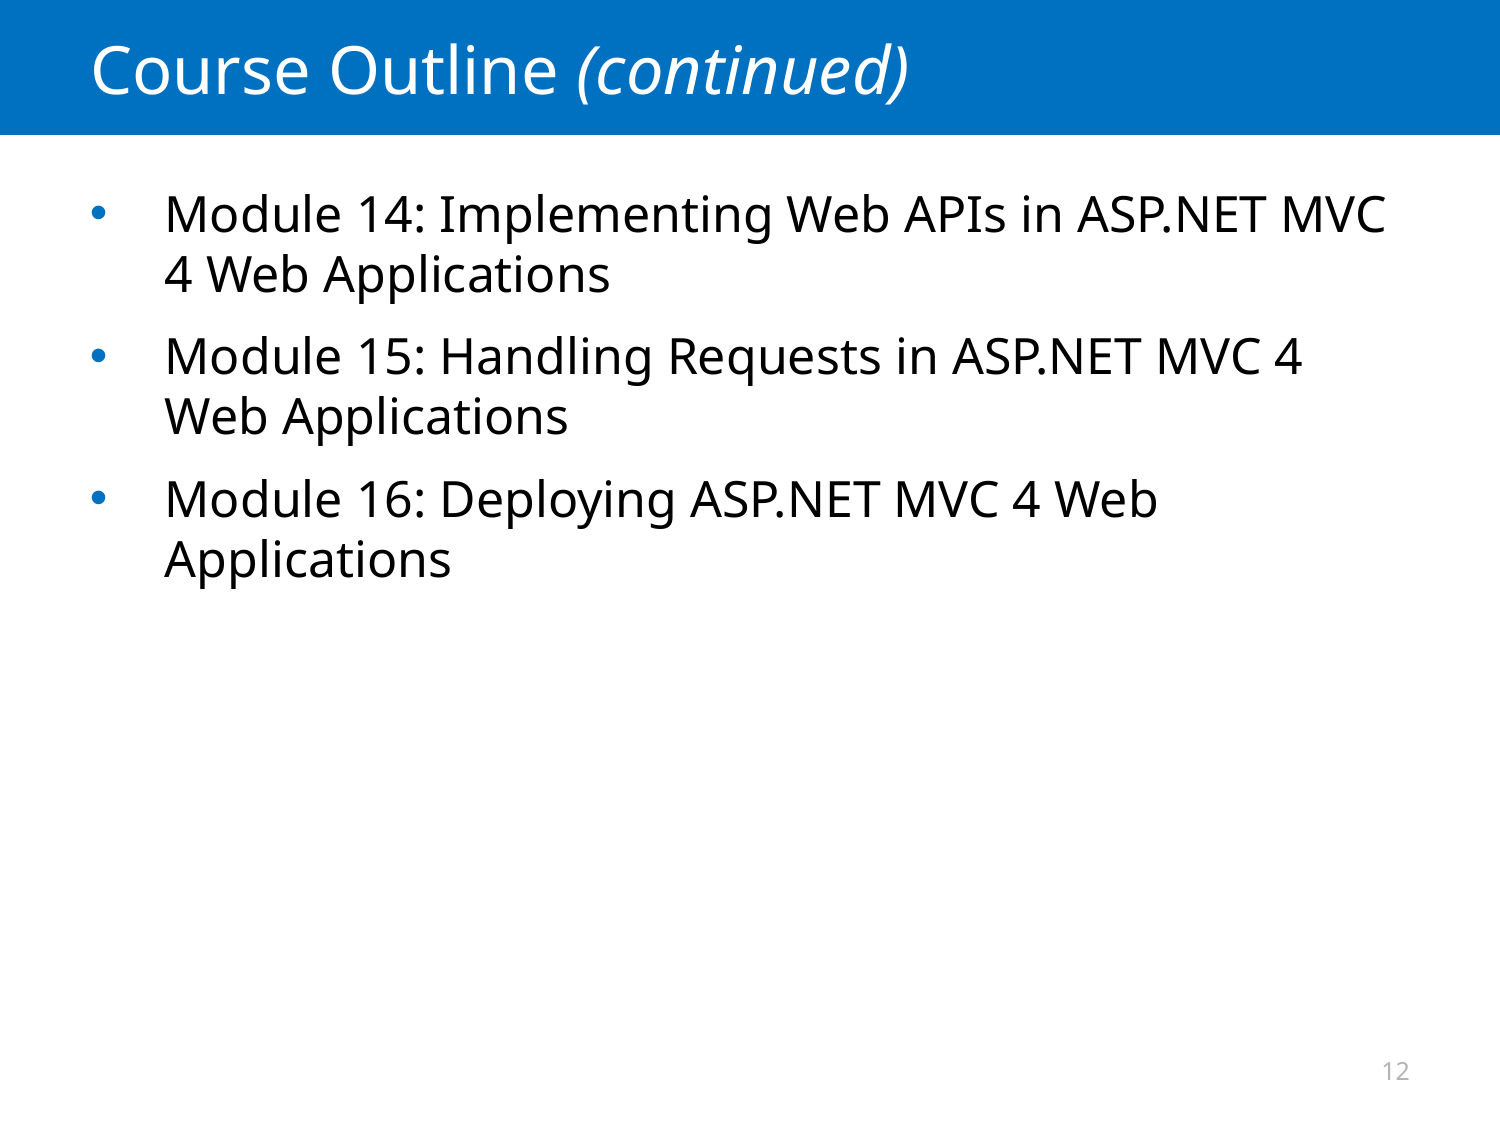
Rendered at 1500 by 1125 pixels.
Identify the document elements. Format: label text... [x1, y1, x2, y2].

title Course Outline (continued) [75, 0, 1425, 135]
slide_number 12 [1074, 1042, 1425, 1103]
list Module 14: Implementing Web APIs in ASP.NET MVC 4 Web Applications Module 15: Handling Requests in ASP.NET MVC 4 Web Applications Module 16: Deploying ASP.NET MVC 4 Web Applications [75, 174, 1425, 1013]
